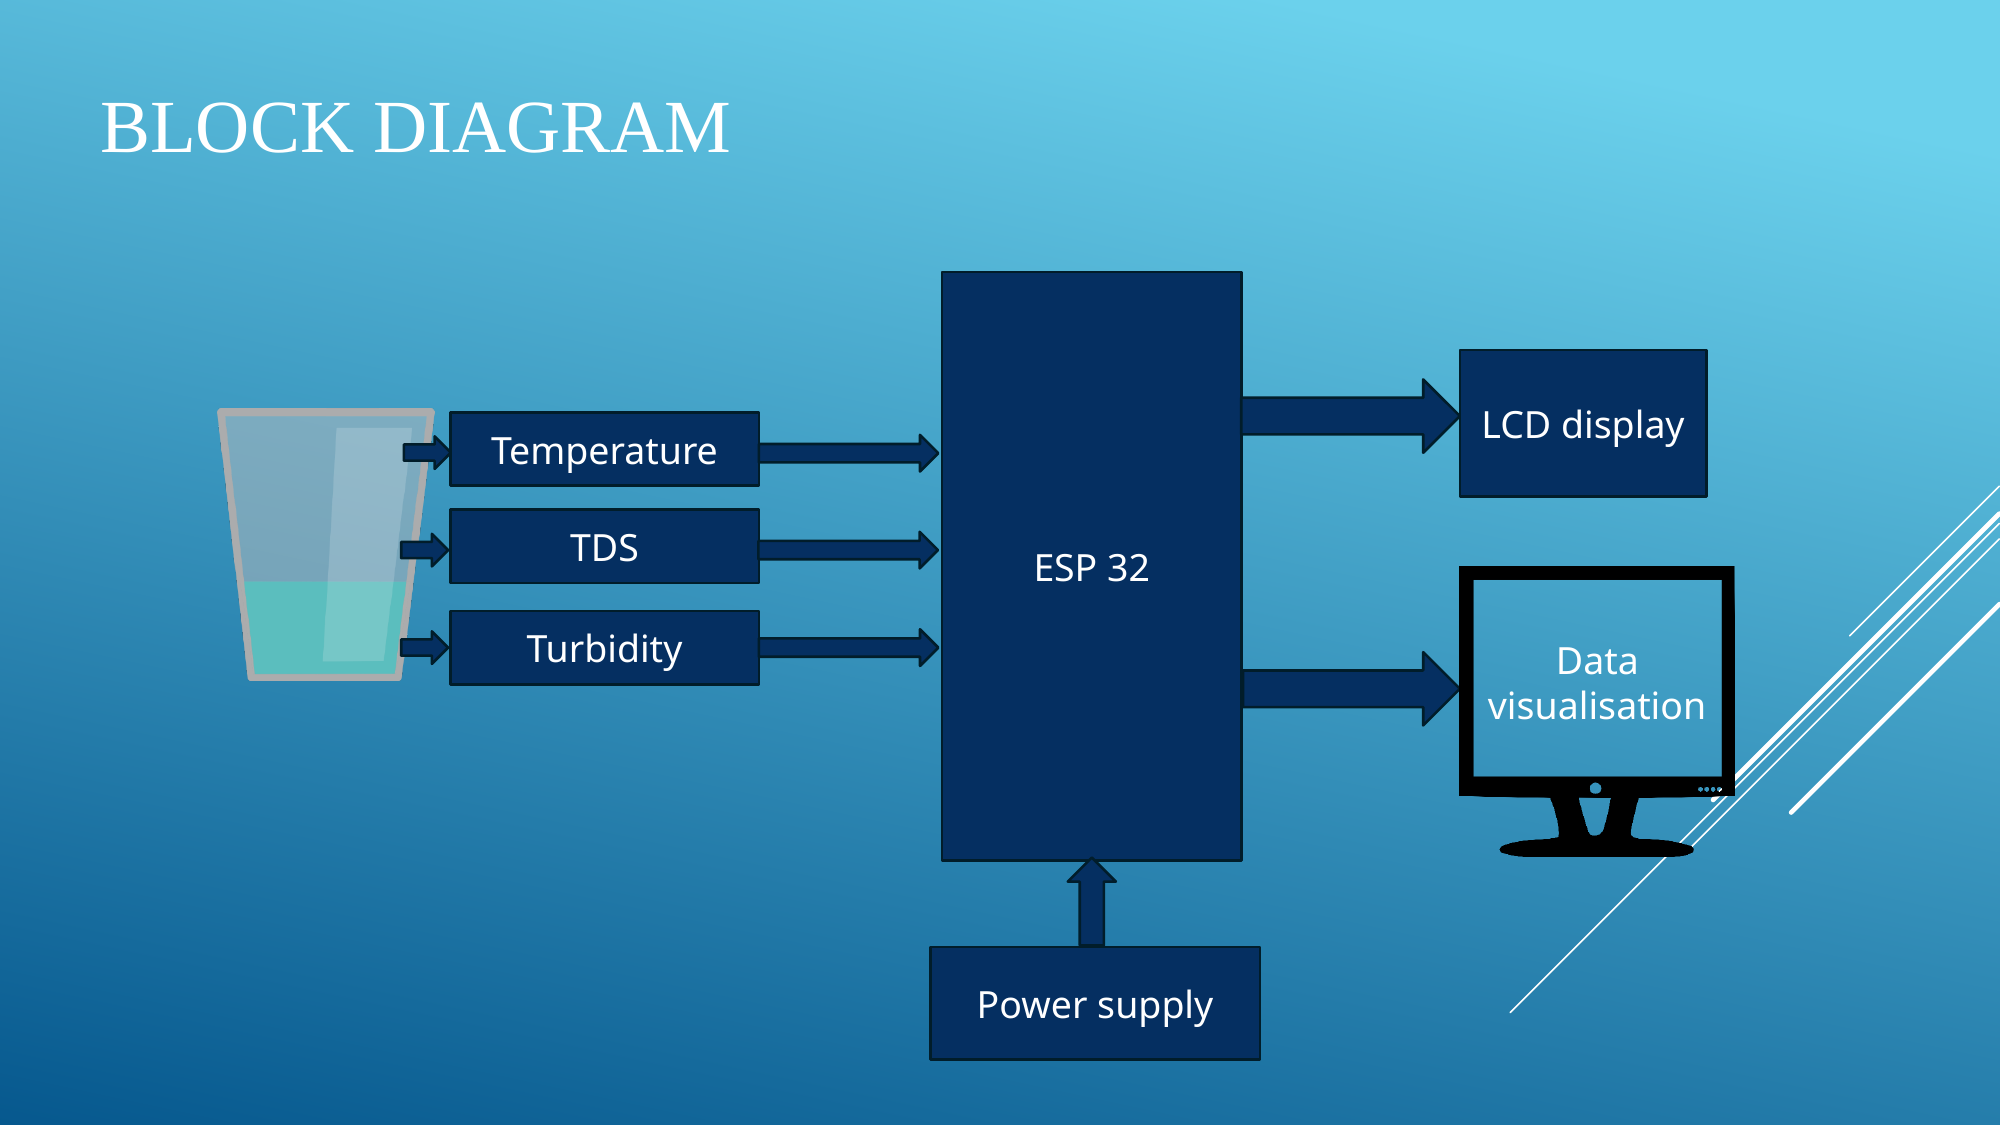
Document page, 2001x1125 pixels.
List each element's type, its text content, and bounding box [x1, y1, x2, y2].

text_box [196, 271, 1735, 1060]
title Block Diagram [85, 0, 1486, 247]
